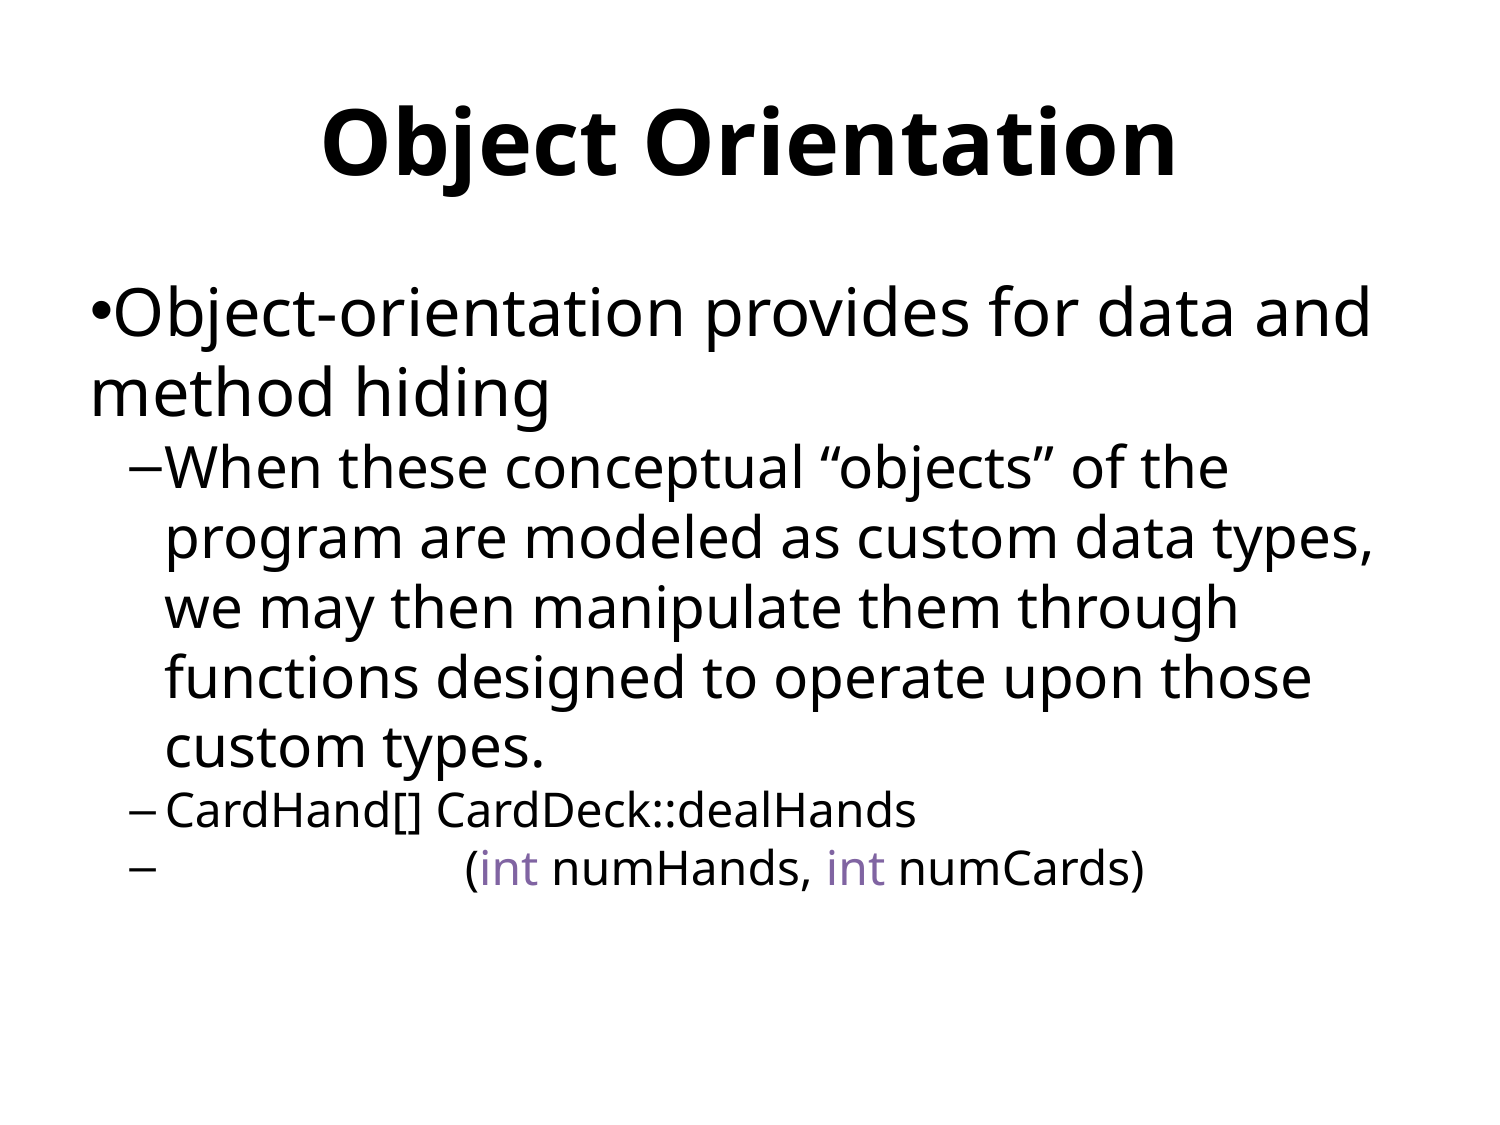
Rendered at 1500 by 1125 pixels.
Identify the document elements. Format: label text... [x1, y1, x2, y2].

text_box Object-orientation provides for data and method hiding When these conceptual “objects” of the program are modeled as custom data types, we may then manipulate them through functions designed to operate upon those custom types. CardHand[] CardDeck::dealHands (int numHands, int numCards) [74, 262, 1425, 1030]
text_box Object Orientation [74, 45, 1425, 233]
